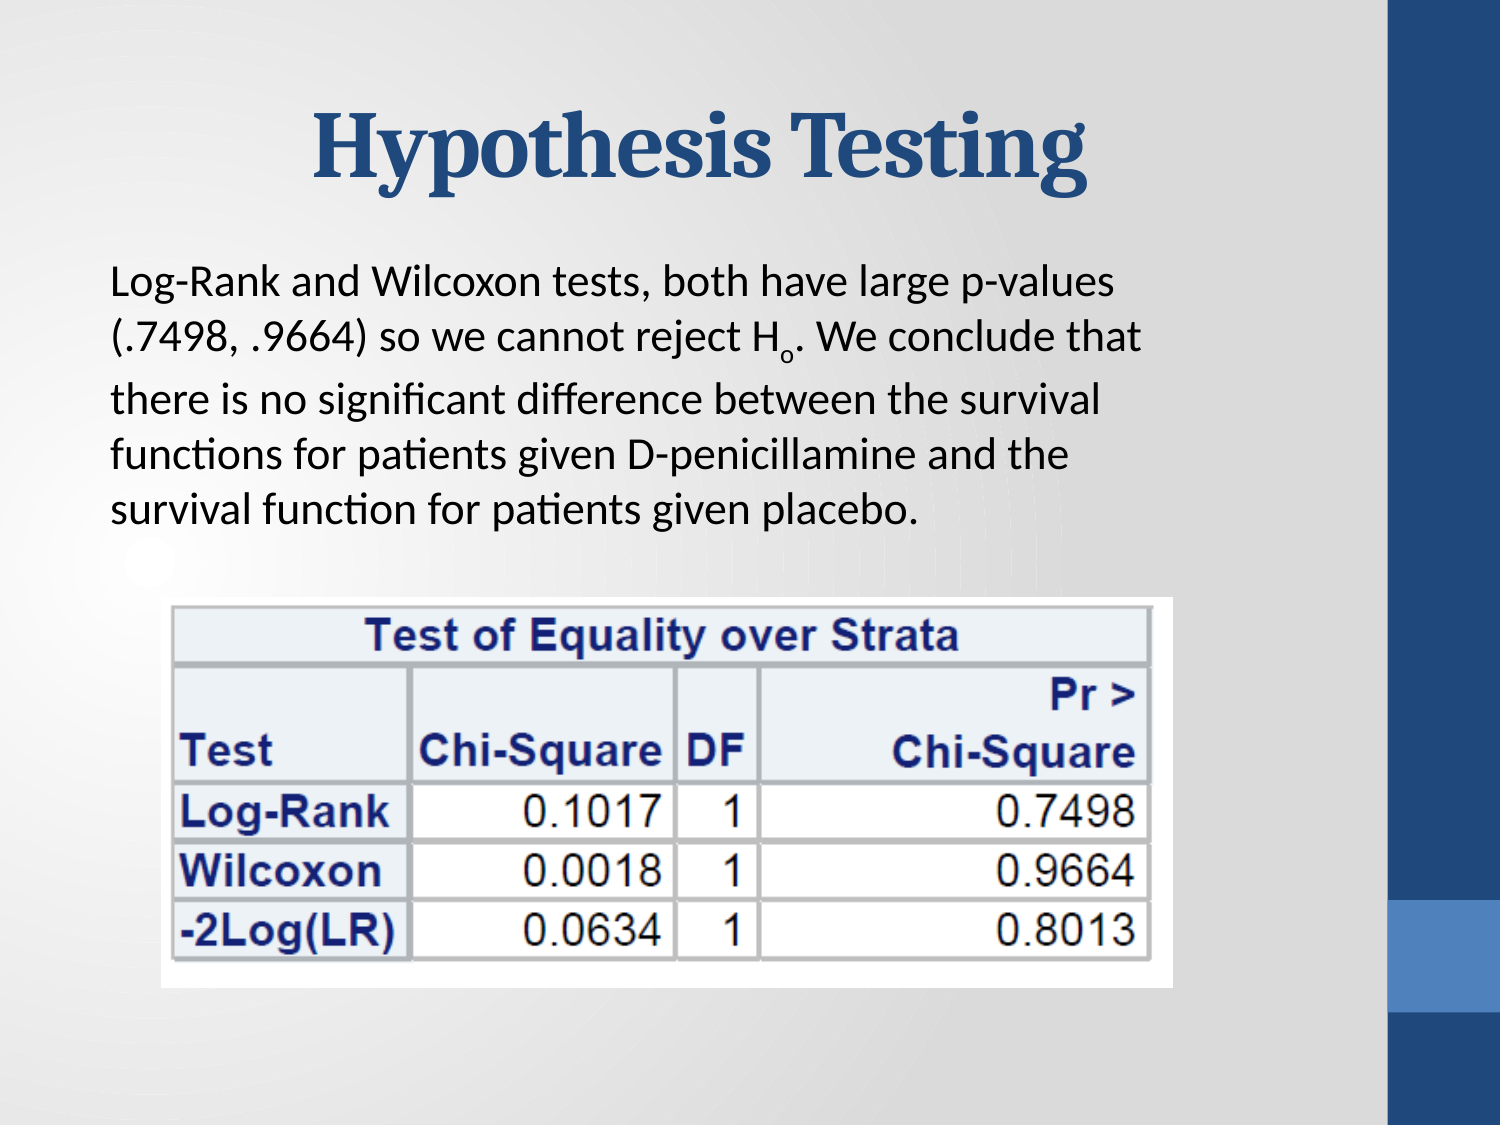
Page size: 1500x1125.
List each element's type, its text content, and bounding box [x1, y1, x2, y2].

title Hypothesis Testing [75, 45, 1325, 233]
text_box Log-Rank and Wilcoxon tests, both have large p-values (.7498, .9664) so we cannot reject Ho. We conclude that there is no significant difference between the survival functions for patients given D-penicillamine and the survival function for patients given placebo. [76, 243, 1176, 541]
picture [160, 597, 1173, 989]
